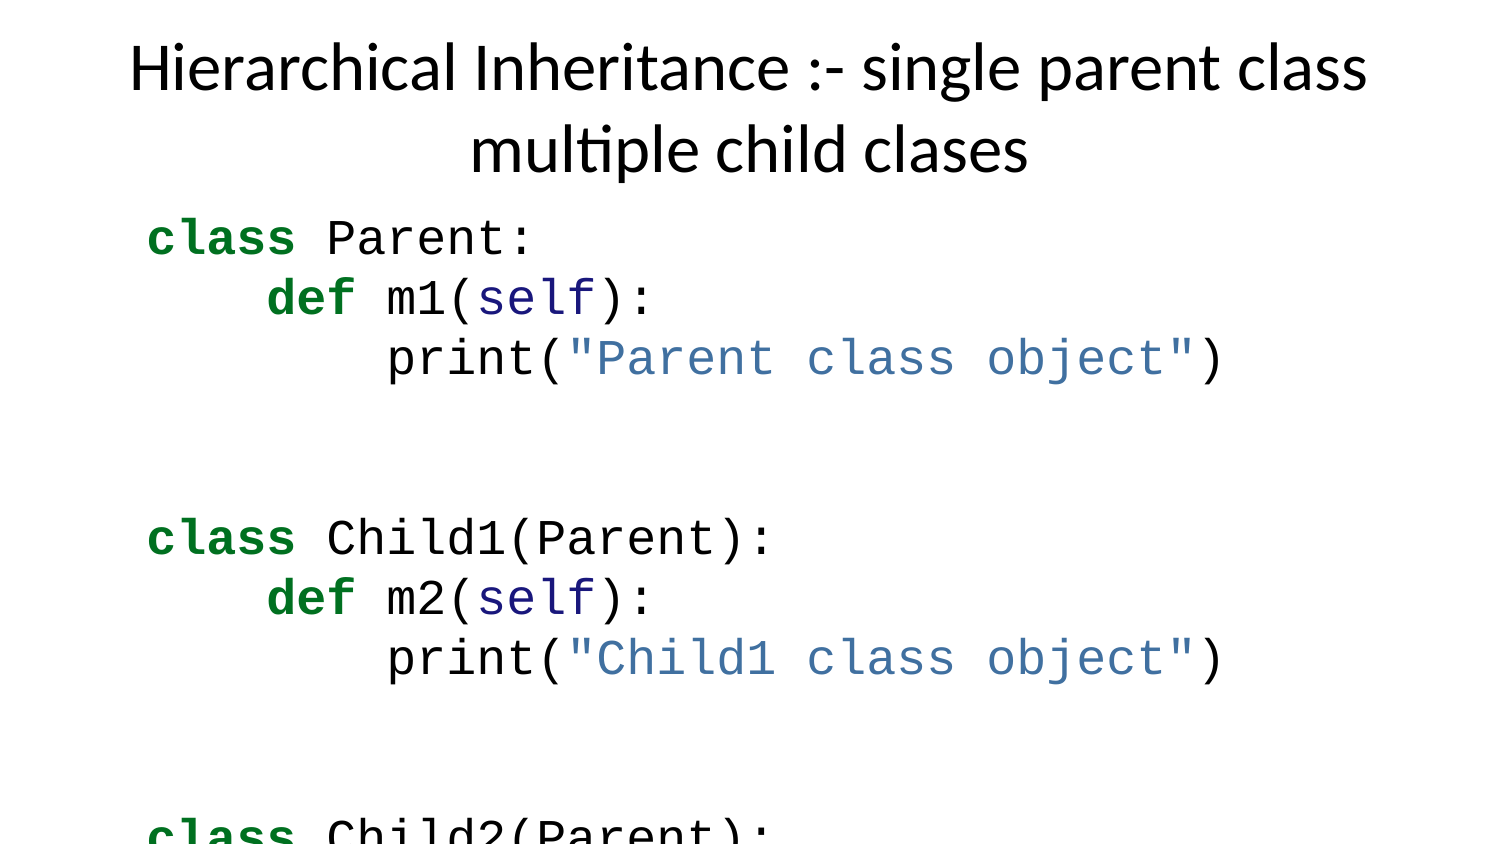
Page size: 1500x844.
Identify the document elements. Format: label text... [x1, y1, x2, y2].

list class Parent: def m1(self): print("Parent class object") class Child1(Parent): def m2(self): print("Child1 class object") class Child2(Parent): def m3(self): print("Child2 class object") c = Child1() c.m1() c.m2() # Here c.m3() will get error c = Child2() c.m1() c.m3() # Here c.m2() will get error Parent class object Child1 class object Parent class object Child2 class object [75, 196, 1425, 754]
title Hierarchical Inheritance :- single parent class multiple child clases [75, 33, 1425, 175]
